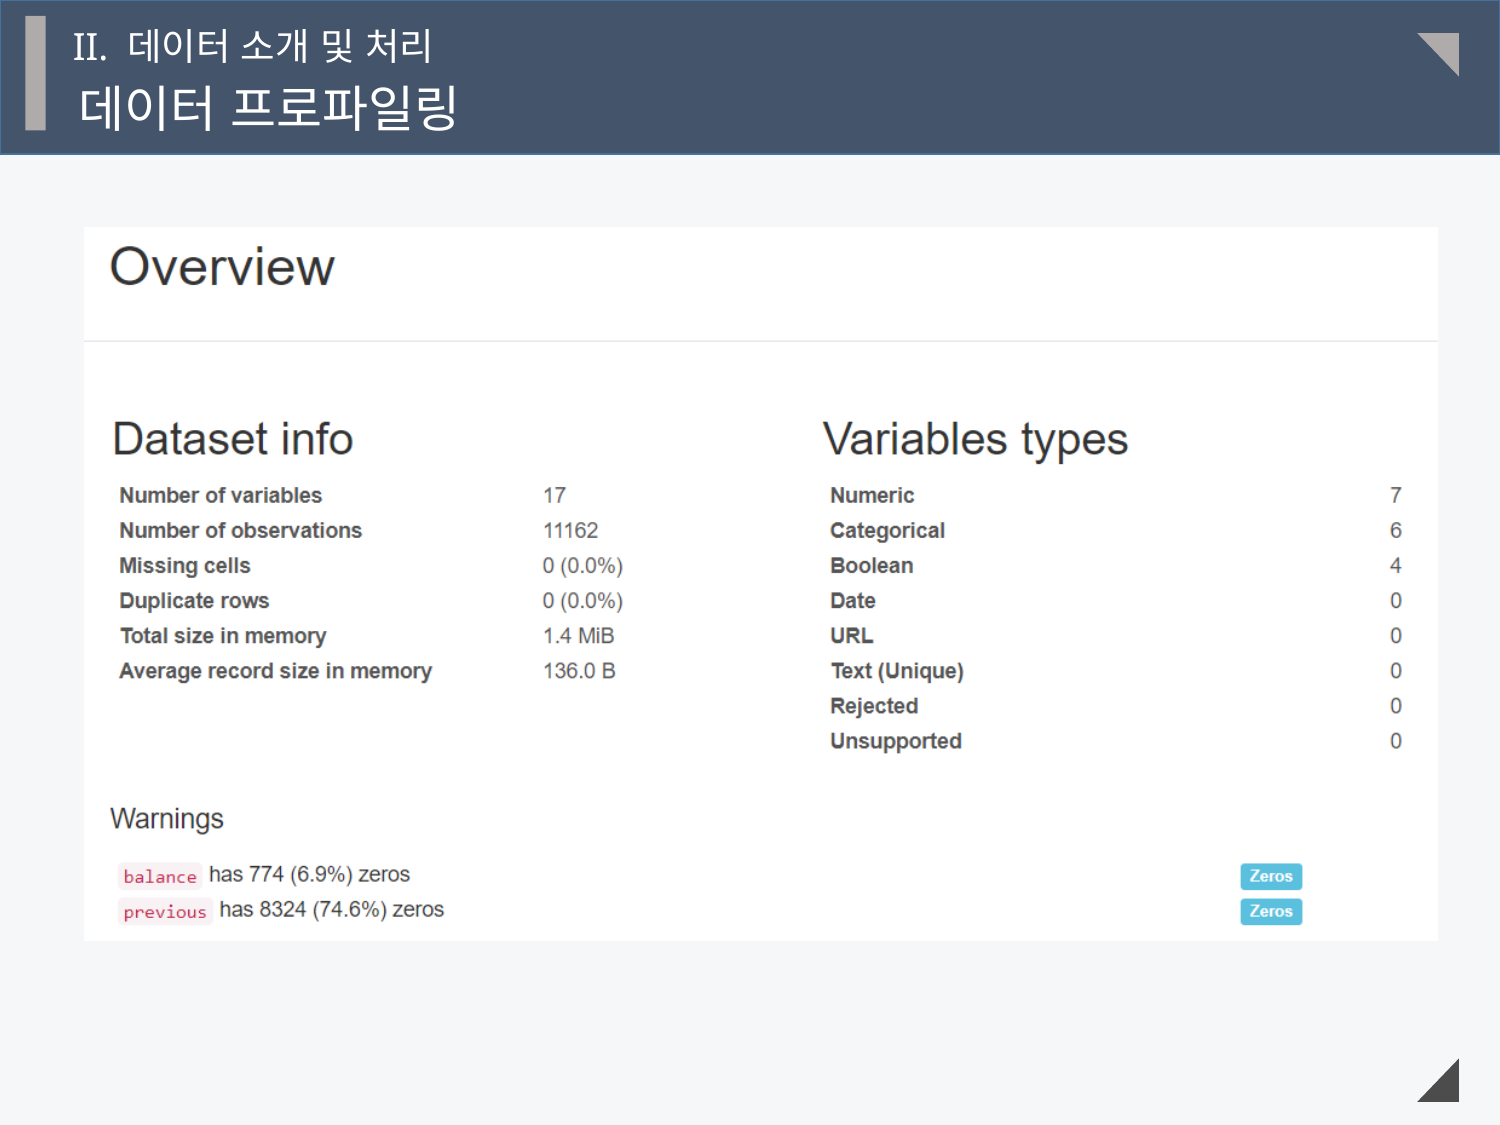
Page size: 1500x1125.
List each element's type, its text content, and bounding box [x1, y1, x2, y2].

text_box [1414, 31, 1460, 79]
text_box [0, 0, 1500, 155]
text_box [24, 15, 47, 131]
picture [84, 227, 1438, 941]
text_box 데이터 프로파일링 [40, 69, 475, 145]
text_box II. 데이터 소개 및 처리 [57, 15, 450, 76]
